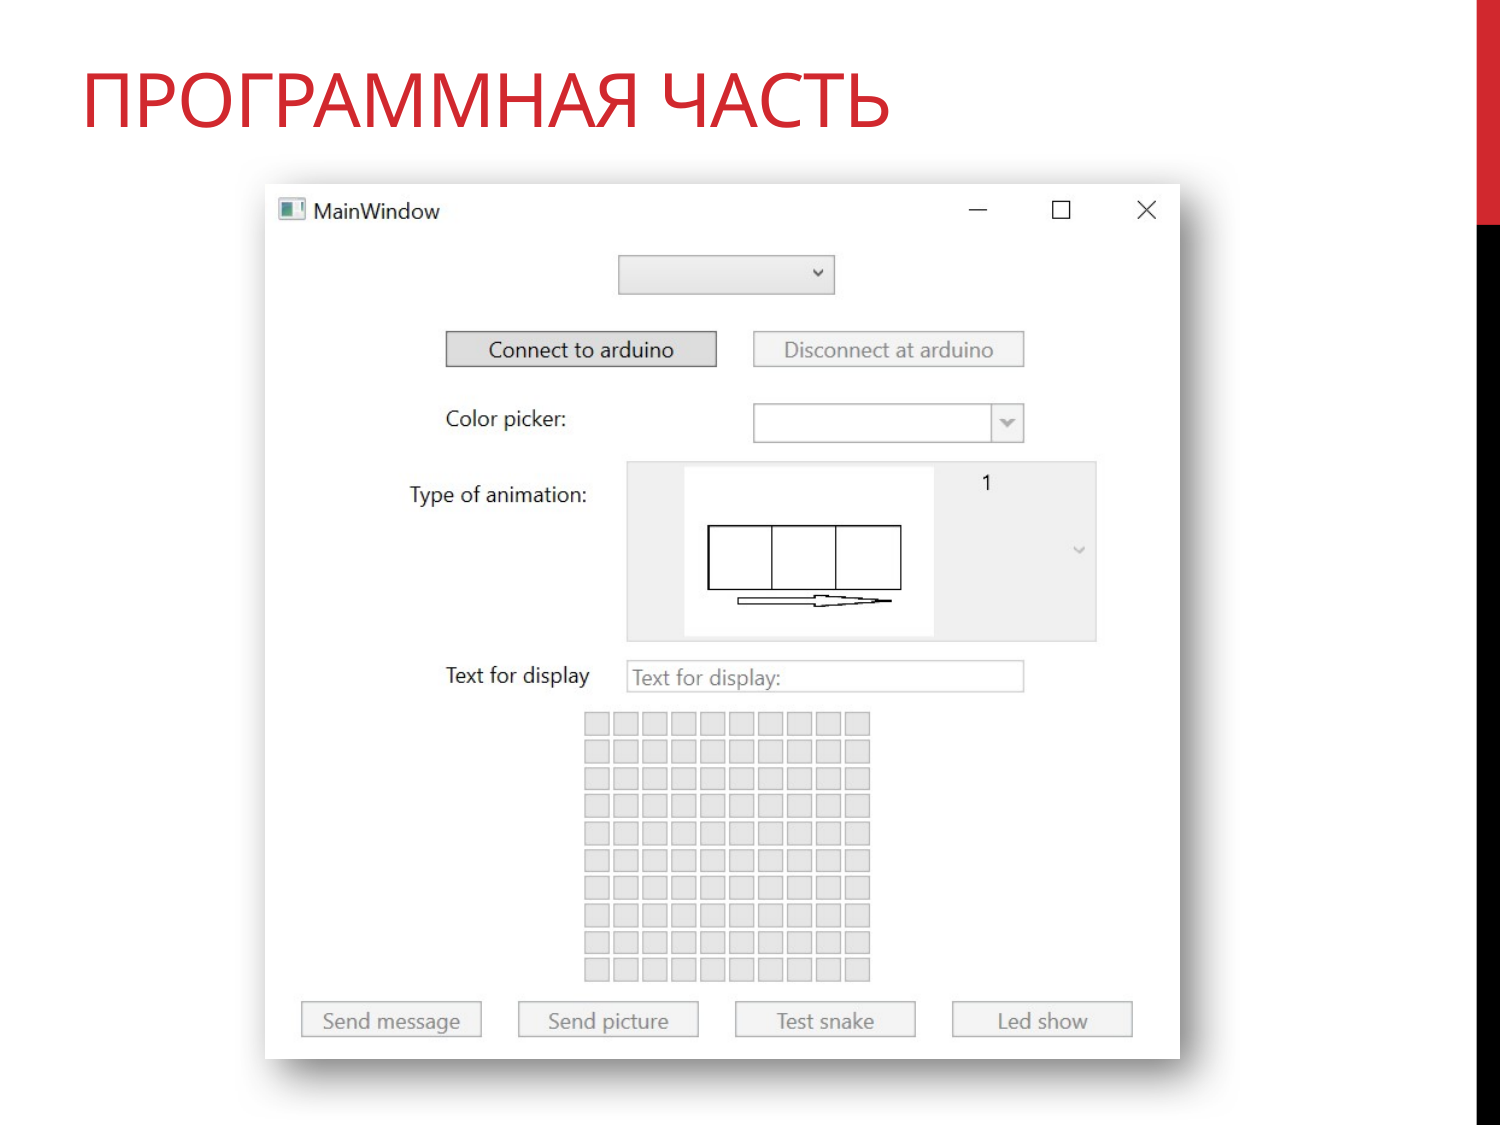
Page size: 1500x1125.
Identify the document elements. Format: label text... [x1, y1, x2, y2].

title Программная часть [64, 19, 1317, 150]
picture [265, 183, 1181, 1060]
